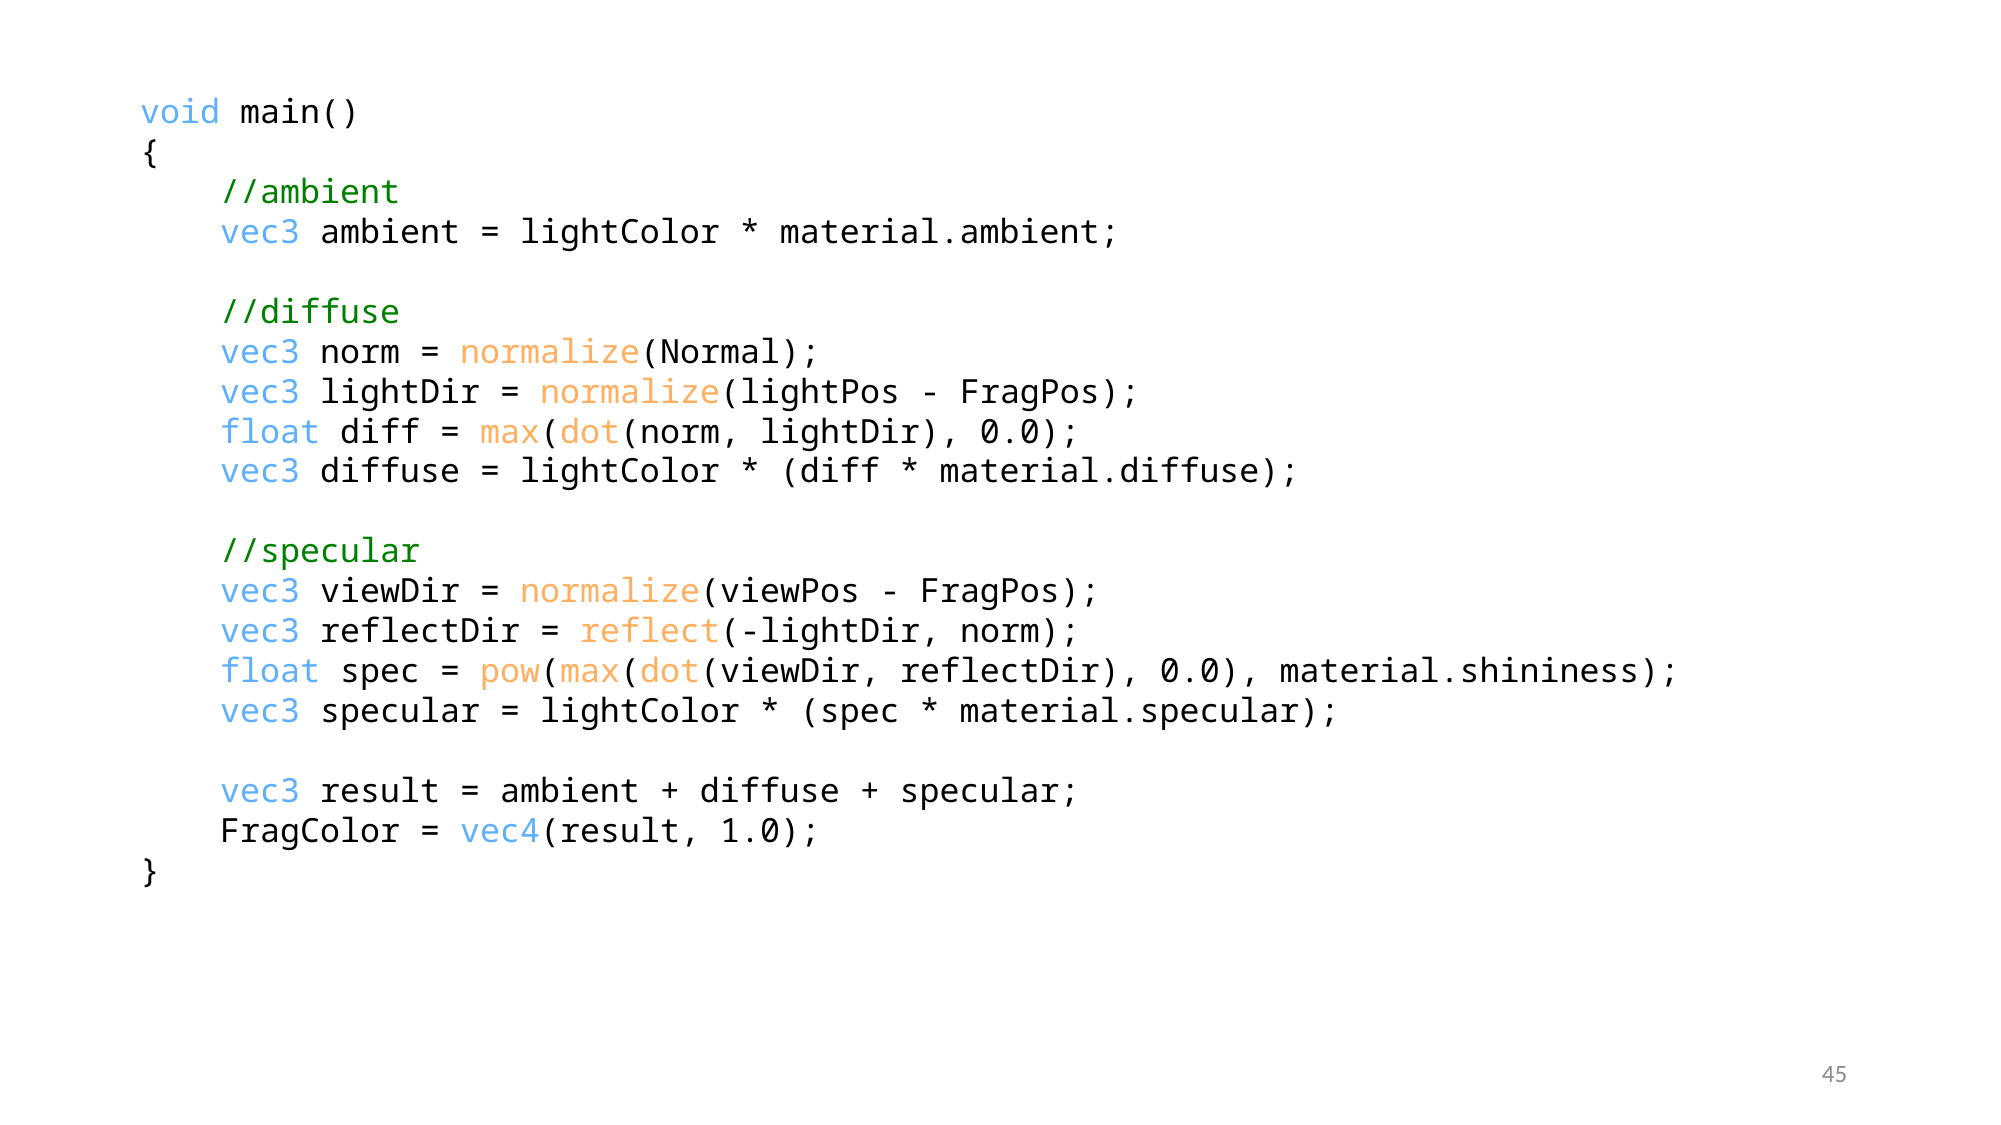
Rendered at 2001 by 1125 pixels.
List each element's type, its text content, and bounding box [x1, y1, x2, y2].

slide_number 45 [1412, 1042, 1863, 1103]
text_box void main() { //ambient vec3 ambient = lightColor * material.ambient; //diffuse vec3 norm = normalize(Normal); vec3 lightDir = normalize(lightPos - FragPos); float diff = max(dot(norm, lightDir), 0.0); vec3 diffuse = lightColor * (diff * material.diffuse); //specular vec3 viewDir = normalize(viewPos - FragPos); vec3 reflectDir = reflect(-lightDir, norm); float spec = pow(max(dot(viewDir, reflectDir), 0.0), material.shininess); vec3 specular = lightColor * (spec * material.specular); vec3 result = ambient + diffuse + specular; FragColor = vec4(result, 1.0); } [125, 82, 1776, 897]
